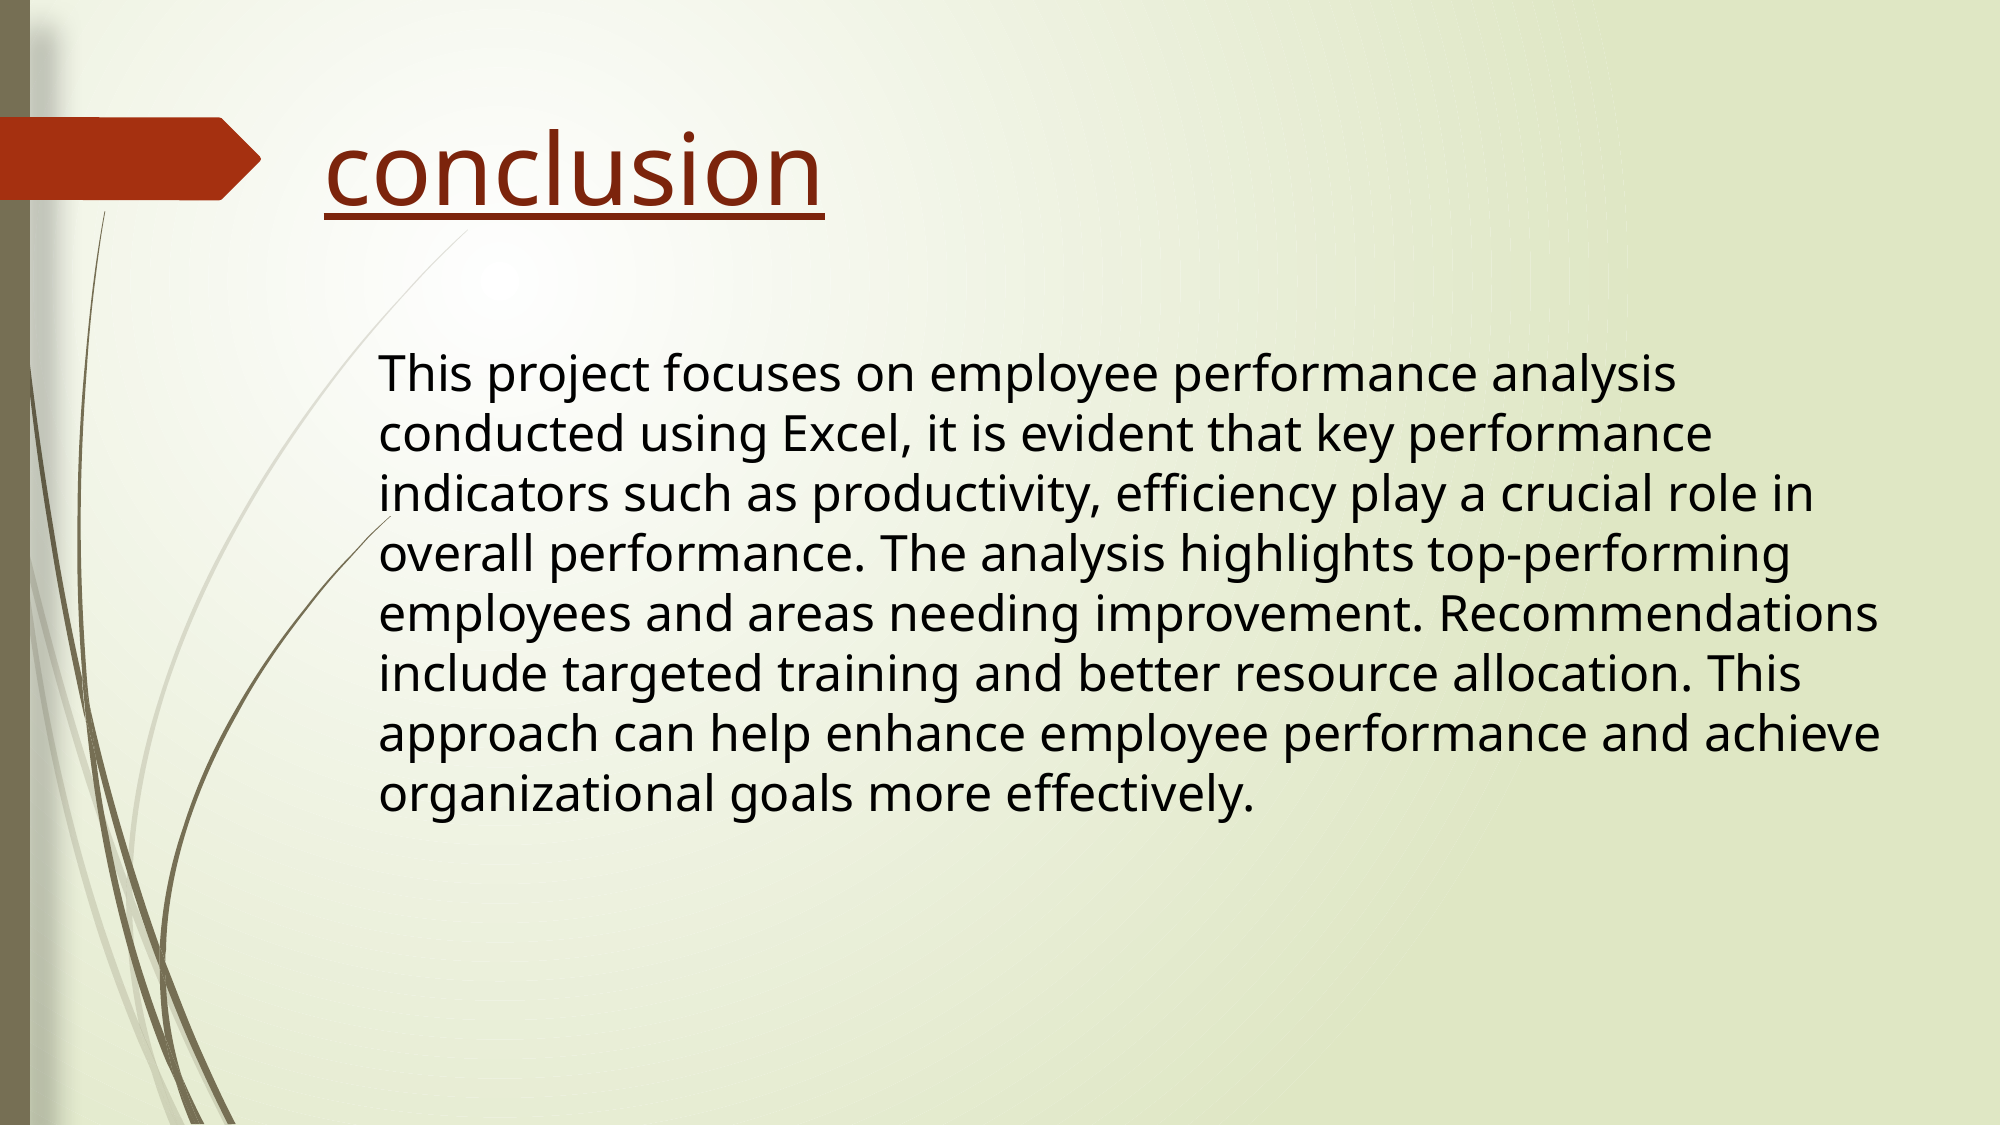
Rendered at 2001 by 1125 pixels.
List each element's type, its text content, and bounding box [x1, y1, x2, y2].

text_box conclusion [308, 98, 974, 233]
text_box This project focuses on employee performance analysis conducted using Excel, it is evident that key performance indicators such as productivity, efficiency play a crucial role in overall performance. The analysis highlights top-performing employees and areas needing improvement. Recommendations include targeted training and better resource allocation. This approach can help enhance employee performance and achieve organizational goals more effectively. [363, 334, 1950, 830]
